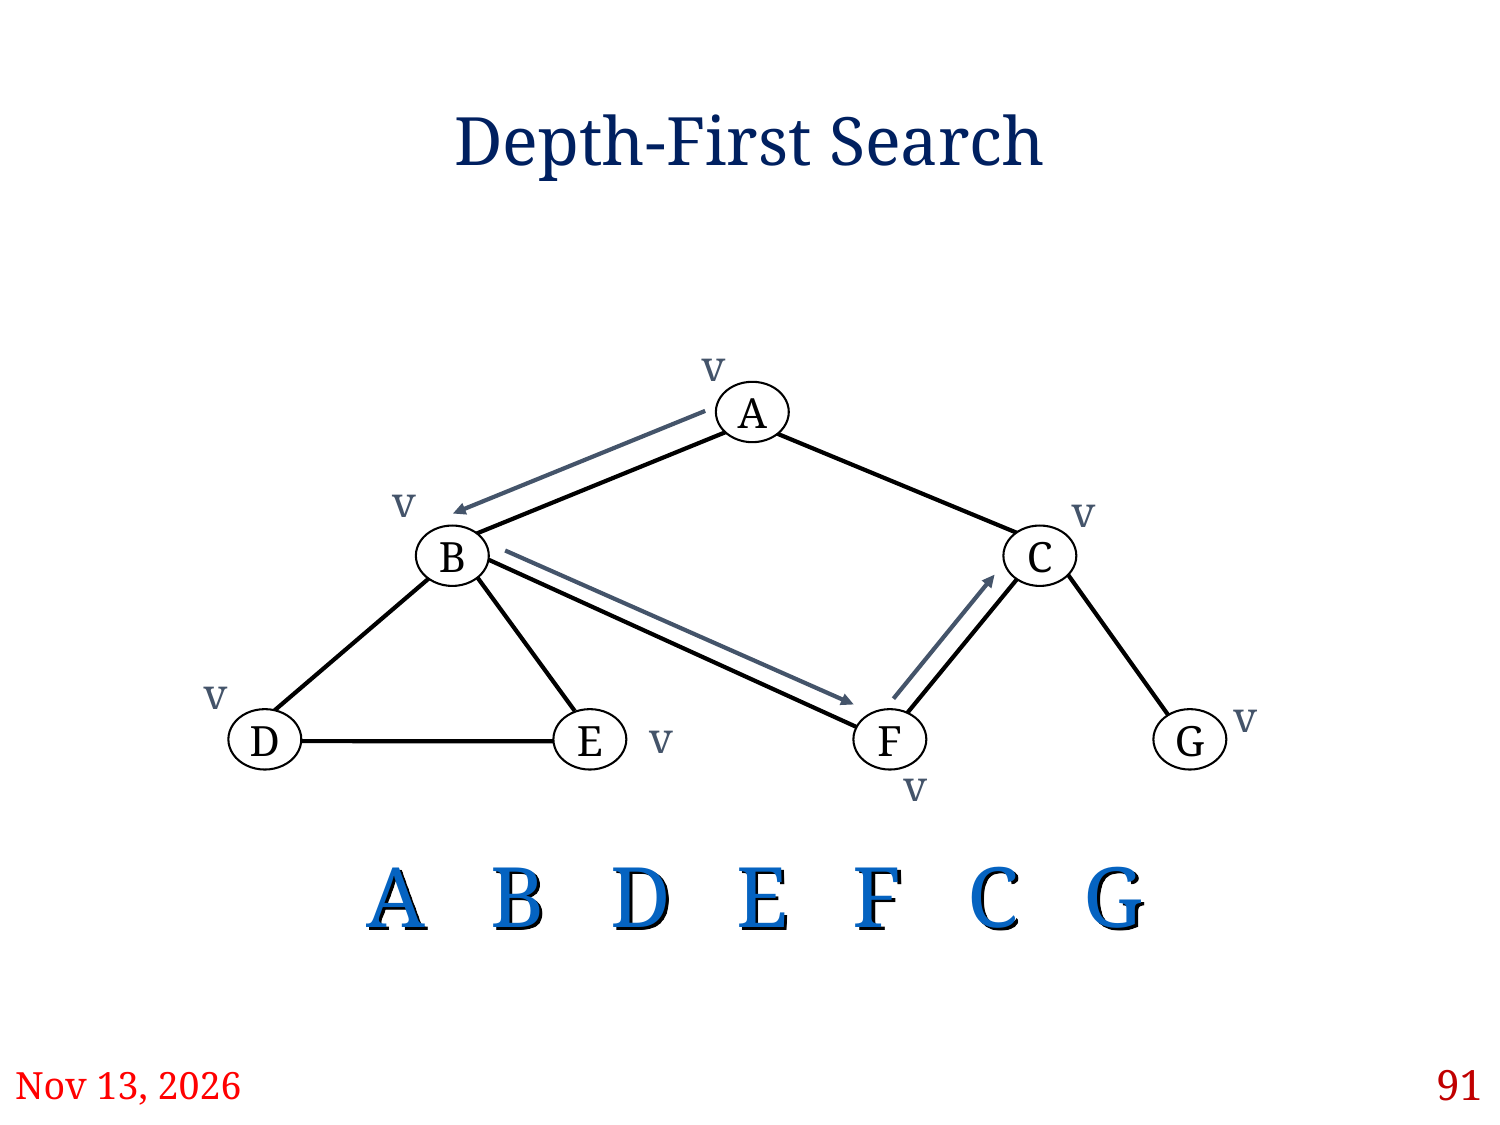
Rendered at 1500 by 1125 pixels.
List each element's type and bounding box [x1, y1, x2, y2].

text_box [453, 410, 706, 515]
title [75, 45, 1425, 233]
text_box [352, 836, 1159, 952]
text_box [505, 550, 854, 706]
text_box [853, 707, 943, 818]
slide_number [0, 1057, 350, 1118]
text_box [553, 707, 627, 772]
text_box [1153, 683, 1273, 772]
slide_number [1147, 1057, 1498, 1118]
list [112, 324, 1388, 1000]
text_box [686, 332, 789, 445]
text_box [188, 660, 302, 772]
text_box [1003, 478, 1111, 588]
text_box [633, 704, 688, 770]
text_box [377, 469, 489, 588]
text_box [893, 574, 995, 699]
